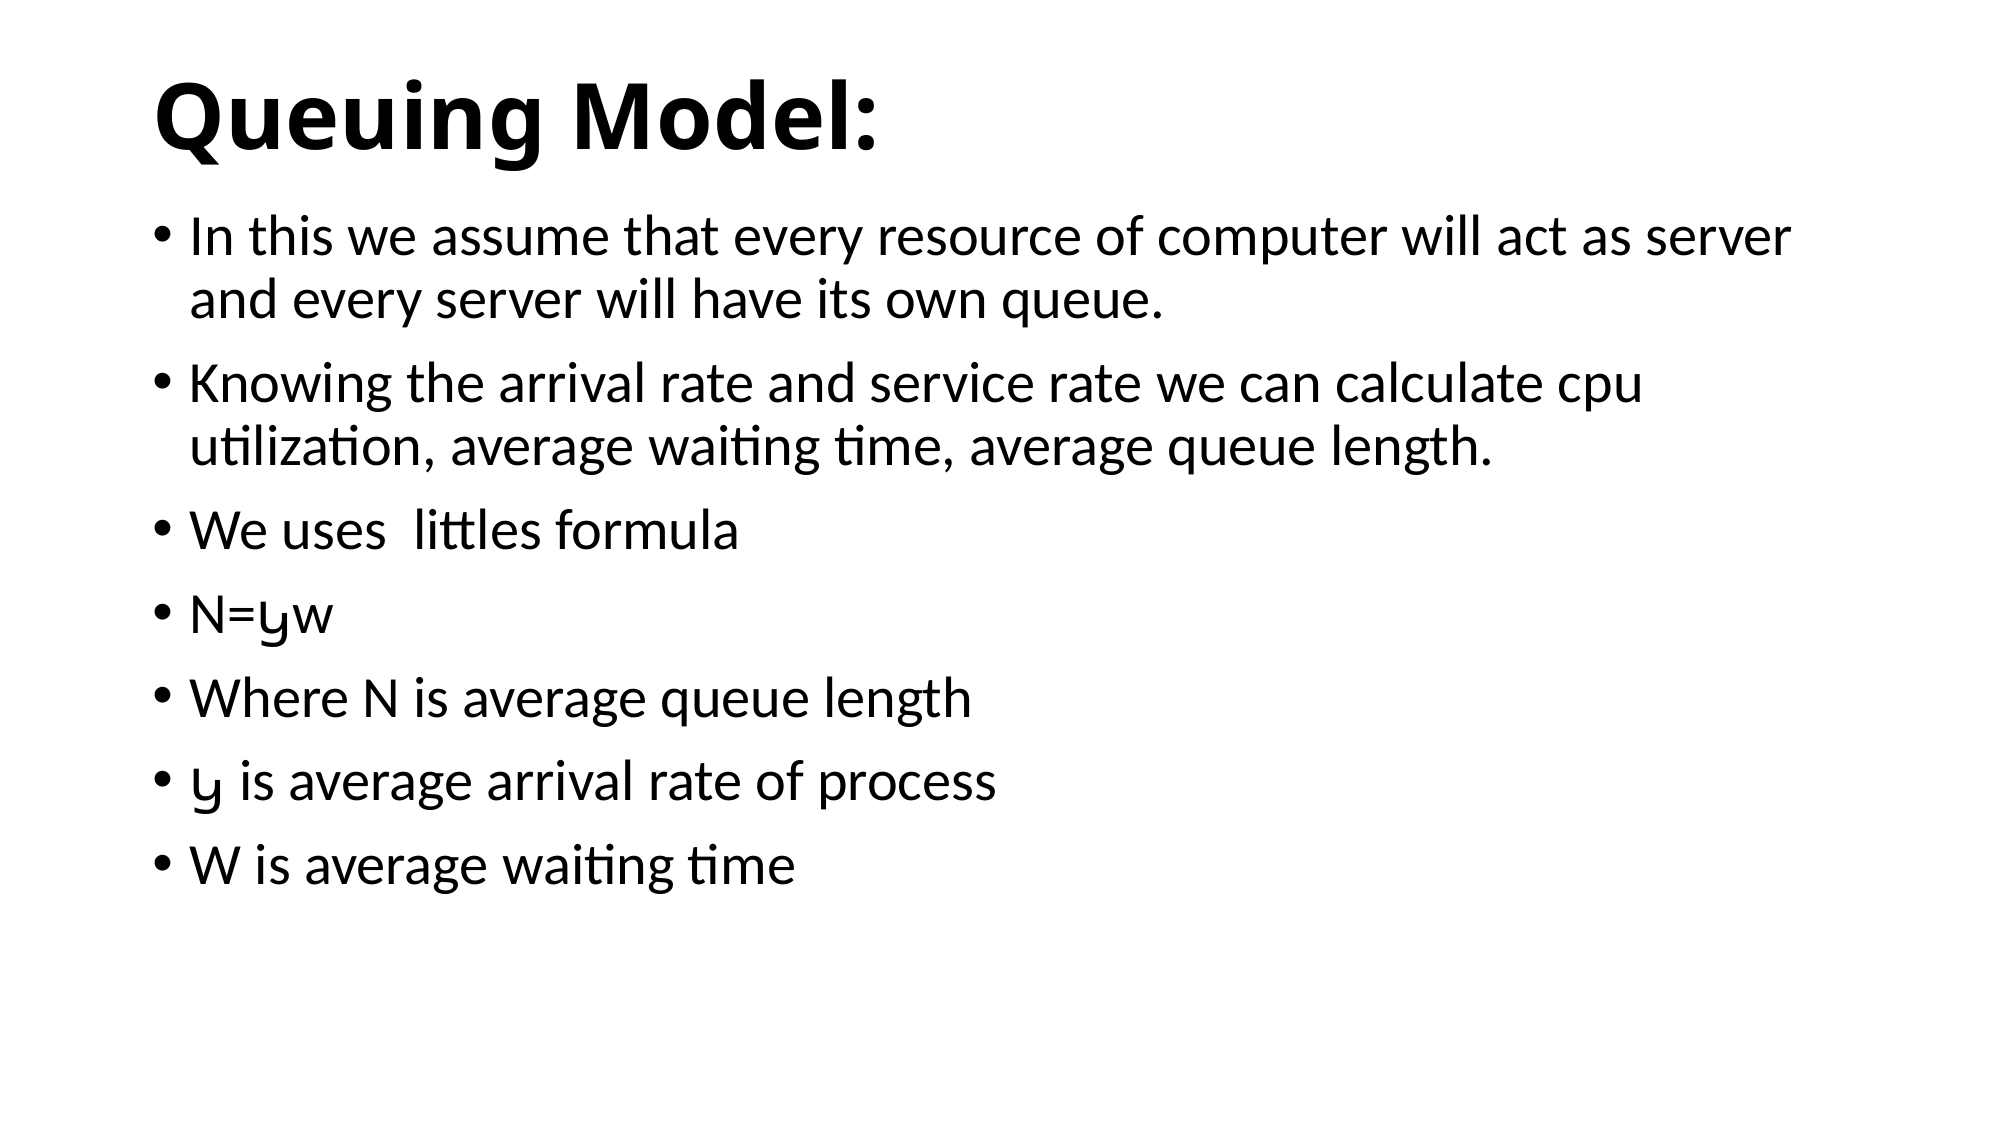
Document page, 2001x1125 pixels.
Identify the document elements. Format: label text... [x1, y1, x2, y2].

title Queuing Model: [137, 59, 1863, 181]
list In this we assume that every resource of computer will act as server and every server will have its own queue. Knowing the arrival rate and service rate we can calculate cpu utilization, average waiting time, average queue length. We uses littles formula N=ꭚw Where N is average queue length ꭚ is average arrival rate of process W is average waiting time [137, 198, 1863, 1055]
